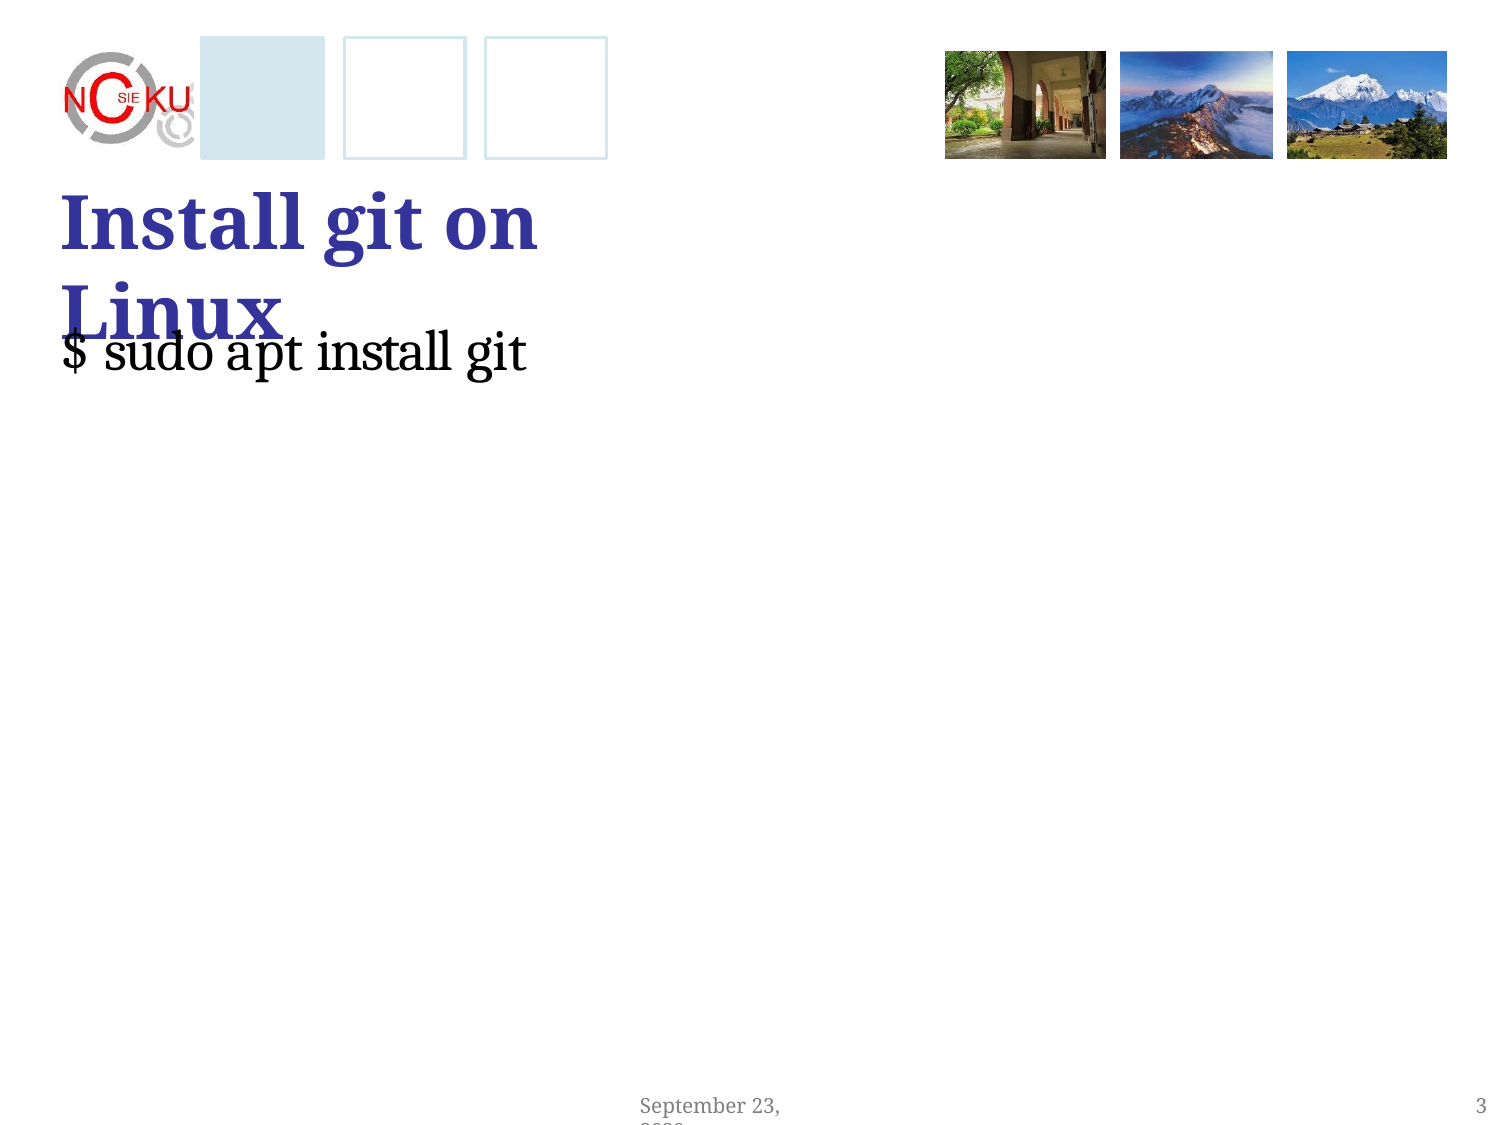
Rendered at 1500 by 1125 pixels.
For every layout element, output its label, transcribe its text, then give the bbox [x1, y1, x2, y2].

title Install git on Linux [58, 172, 719, 363]
text_box September 23, 2020 [637, 1092, 819, 1125]
picture [1120, 51, 1273, 159]
slide_number 3 [1459, 1092, 1495, 1125]
picture [945, 51, 1106, 159]
picture [59, 48, 194, 152]
picture [1287, 51, 1447, 159]
text_box $ sudo apt install git [58, 309, 544, 382]
